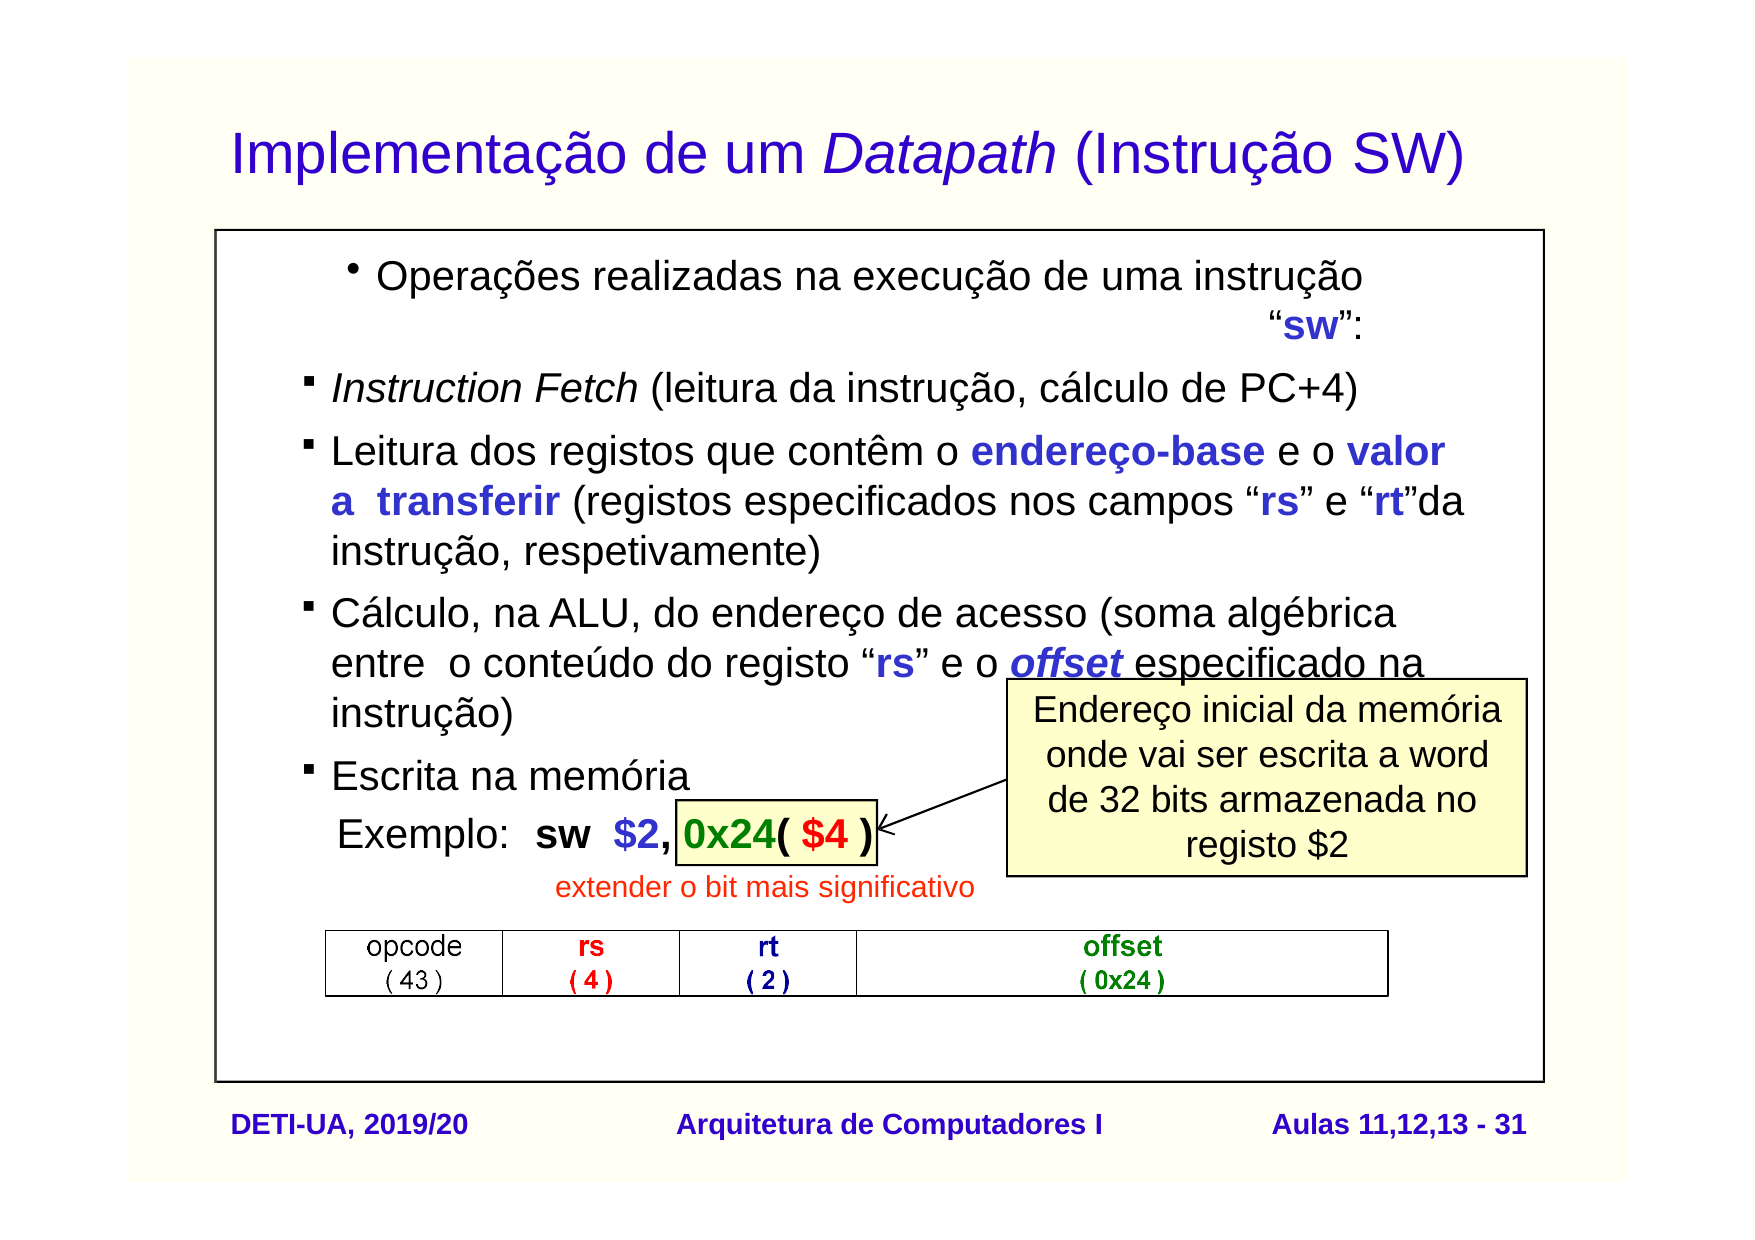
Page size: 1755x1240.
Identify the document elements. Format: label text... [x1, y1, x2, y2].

text_box [1080, 934, 1162, 1043]
text_box Operações realizadas na execução de uma instrução “sw”: Instruction Fetch (leitura da instrução, cálculo de PC+4) Leitura dos registos que contêm o endereço-base e o valor a transferir (registos especificados nos campos “rs” e “rt”da instrução, respetivamente) Cálculo, na ALU, do endereço de acesso (soma algébrica entre o conteúdo do registo “rs” e o offset especificado na instrução) Escrita na memória [240, 233, 1503, 799]
text_box [570, 940, 604, 1043]
text_box [1123, 970, 1152, 1027]
text_box [605, 970, 612, 1043]
text_box [217, 231, 1542, 1080]
text_box [435, 970, 442, 1043]
text_box [679, 930, 857, 996]
footer Arquitetura de Computadores I [673, 1109, 1107, 1240]
text_box [503, 930, 679, 996]
text_box [1095, 970, 1108, 1028]
text_box [400, 970, 429, 1028]
text_box Exemplo: sw $2, 0x24( $4 ) extender o bit mais significativo [334, 789, 977, 904]
text_box [325, 930, 503, 996]
text_box [762, 970, 775, 1027]
text_box [584, 970, 599, 1026]
text_box [214, 228, 1545, 1083]
slide_number DETI-UA, 2019/20 [228, 1109, 473, 1240]
text_box [759, 935, 780, 1000]
text_box [747, 970, 754, 1043]
text_box Endereço inicial da memória onde vai ser escrita a word de 32 bits armazenada no registo $2 [1006, 683, 1527, 866]
text_box [1008, 866, 1525, 875]
text_box [1108, 975, 1123, 1017]
text_box [857, 930, 1388, 996]
slide_number Aulas 11,12,13 - 31 [1269, 1109, 1533, 1240]
text_box [782, 970, 789, 1043]
title Implementação de um Datapath (Instrução SW) [228, 113, 1470, 323]
text_box [367, 934, 462, 1043]
text_box [1157, 970, 1164, 1043]
text_box [1006, 677, 1528, 878]
